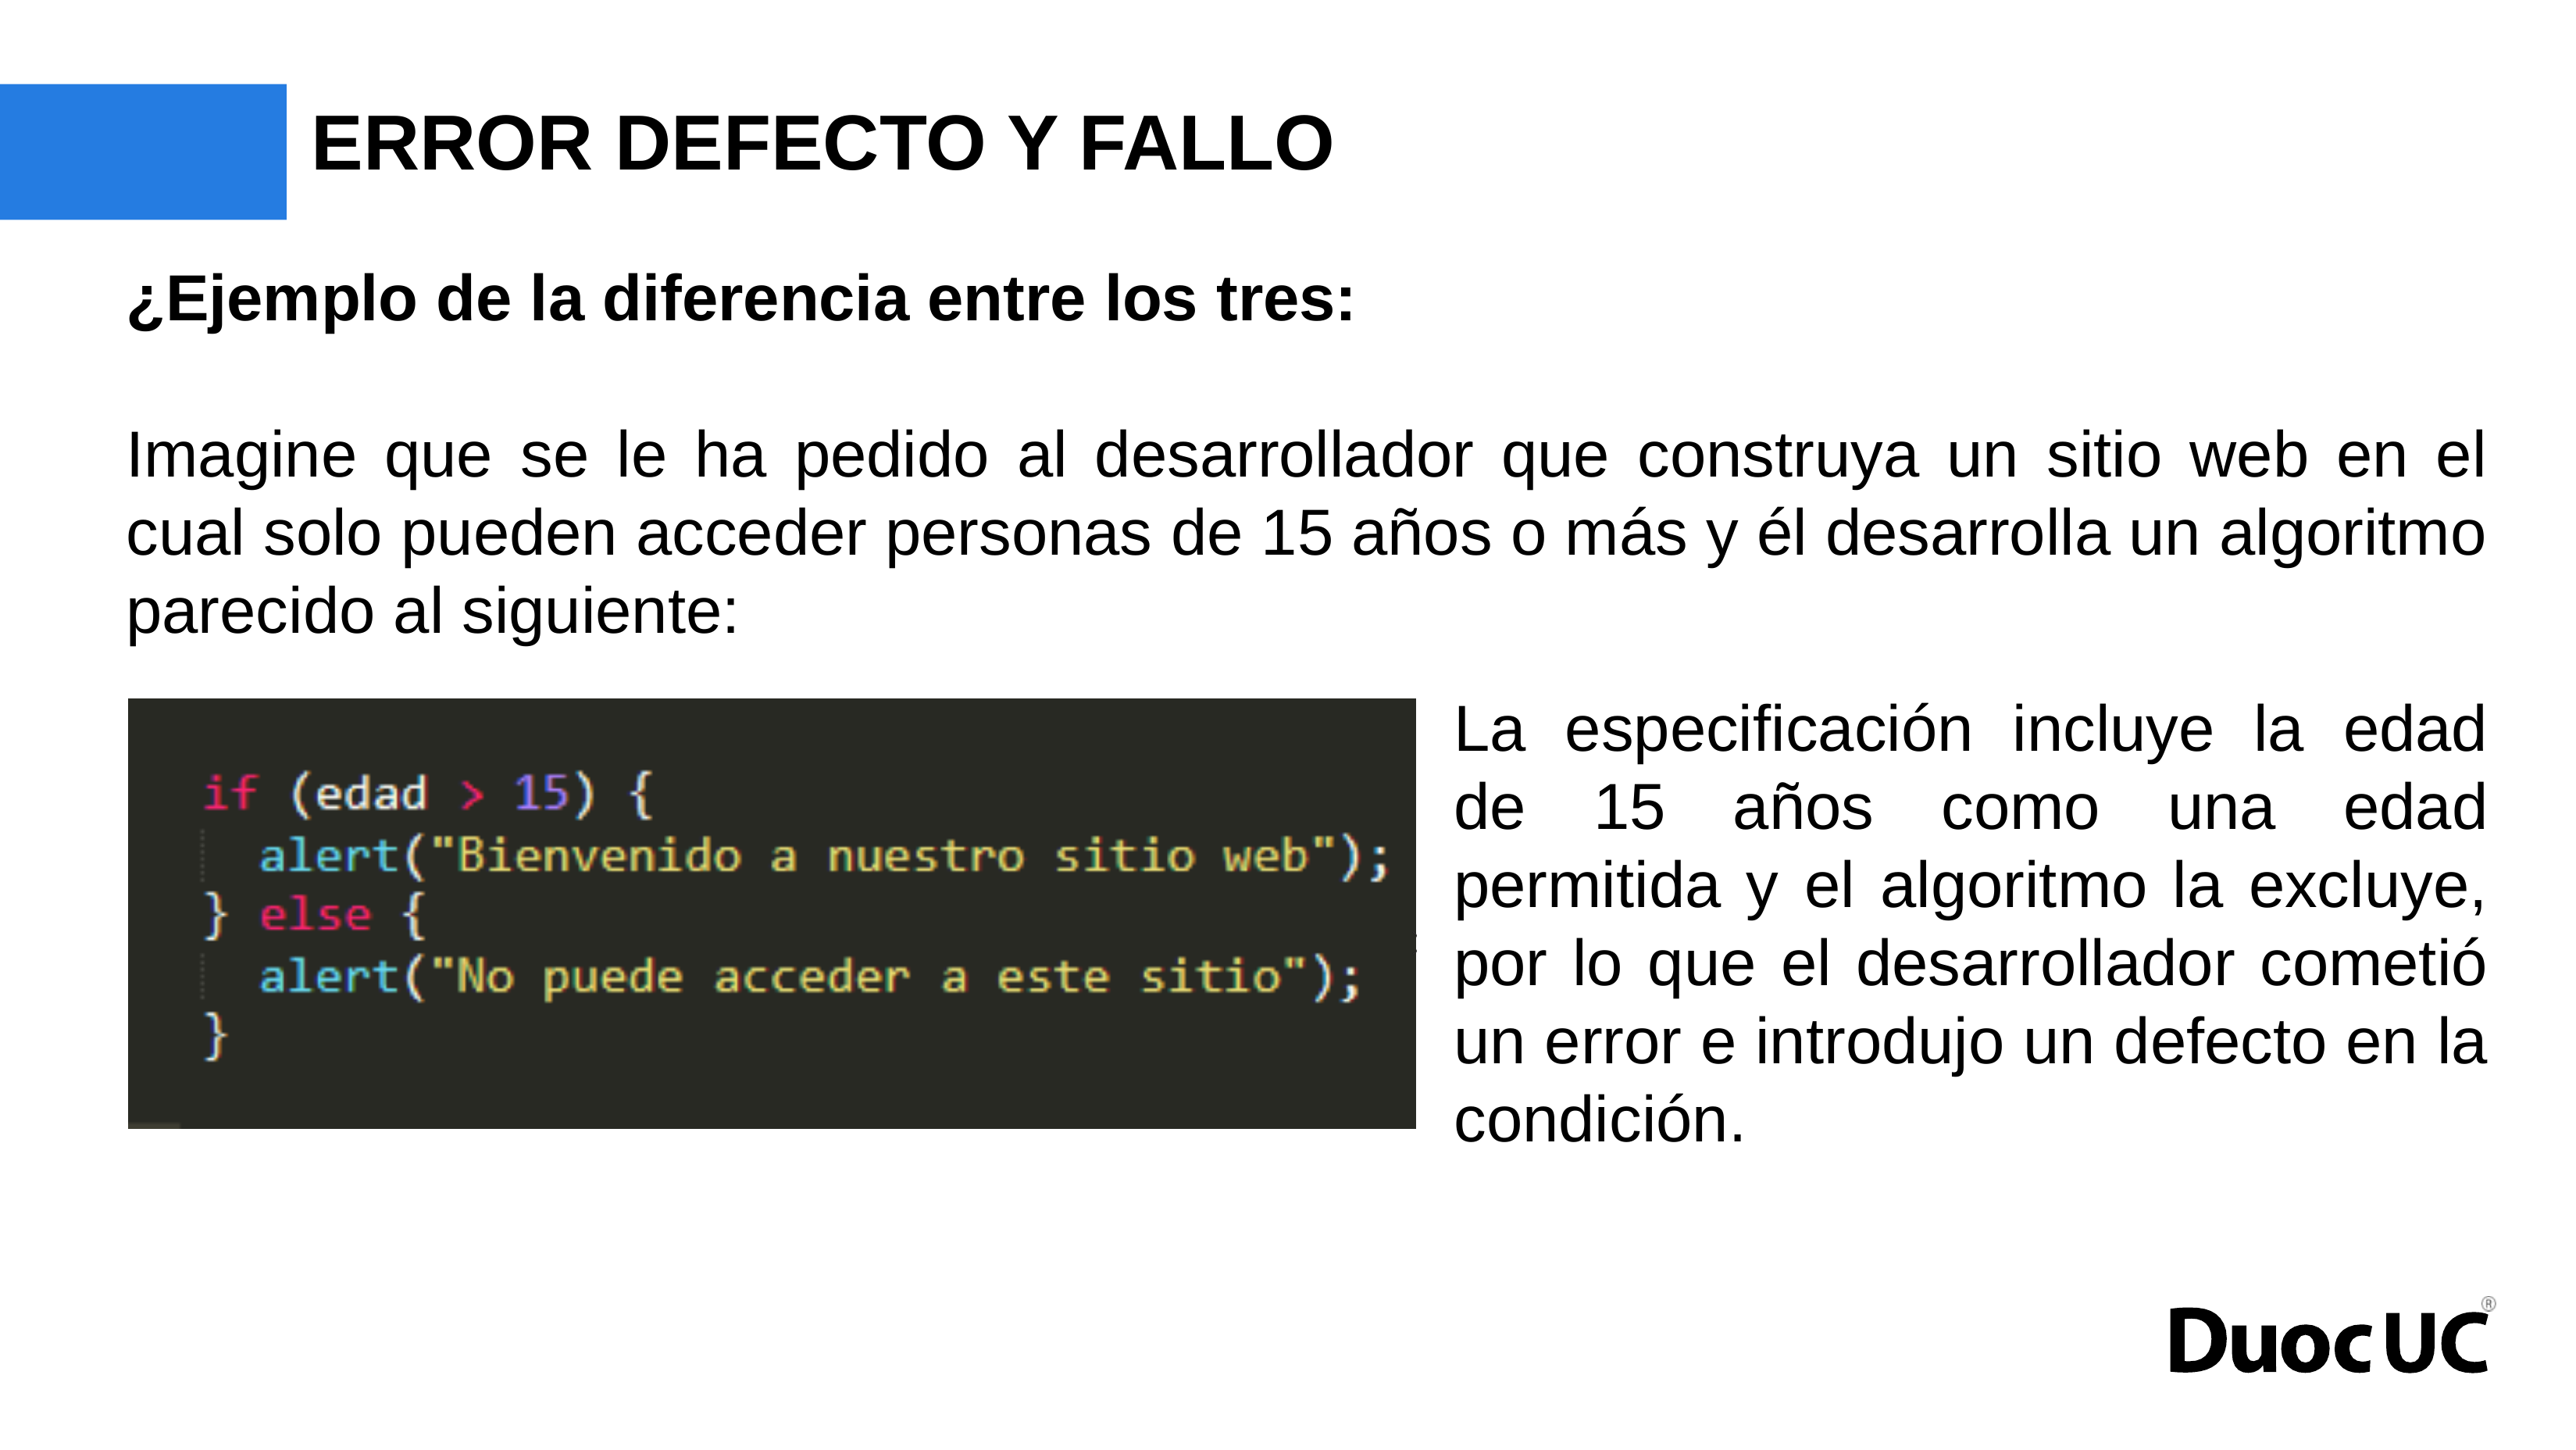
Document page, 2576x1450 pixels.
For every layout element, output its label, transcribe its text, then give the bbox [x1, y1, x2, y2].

picture [2481, 1296, 2496, 1312]
title ERROR DEFECTO Y FALLO [311, 91, 2489, 187]
text_box ¿Ejemplo de la diferencia entre los tres: Imagine que se le ha pedido al desarrollador que construya un sitio web en el cual solo pueden acceder personas de 15 años o más y él desarrolla un algoritmo parecido al siguiente: [126, 255, 2489, 647]
text_box La especificación incluye la edad de 15 años como una edad permitida y el algoritmo la excluye, por lo que el desarrollador cometió un error e introdujo un defecto en la condición. [1454, 685, 2489, 1155]
picture [126, 695, 1417, 1129]
